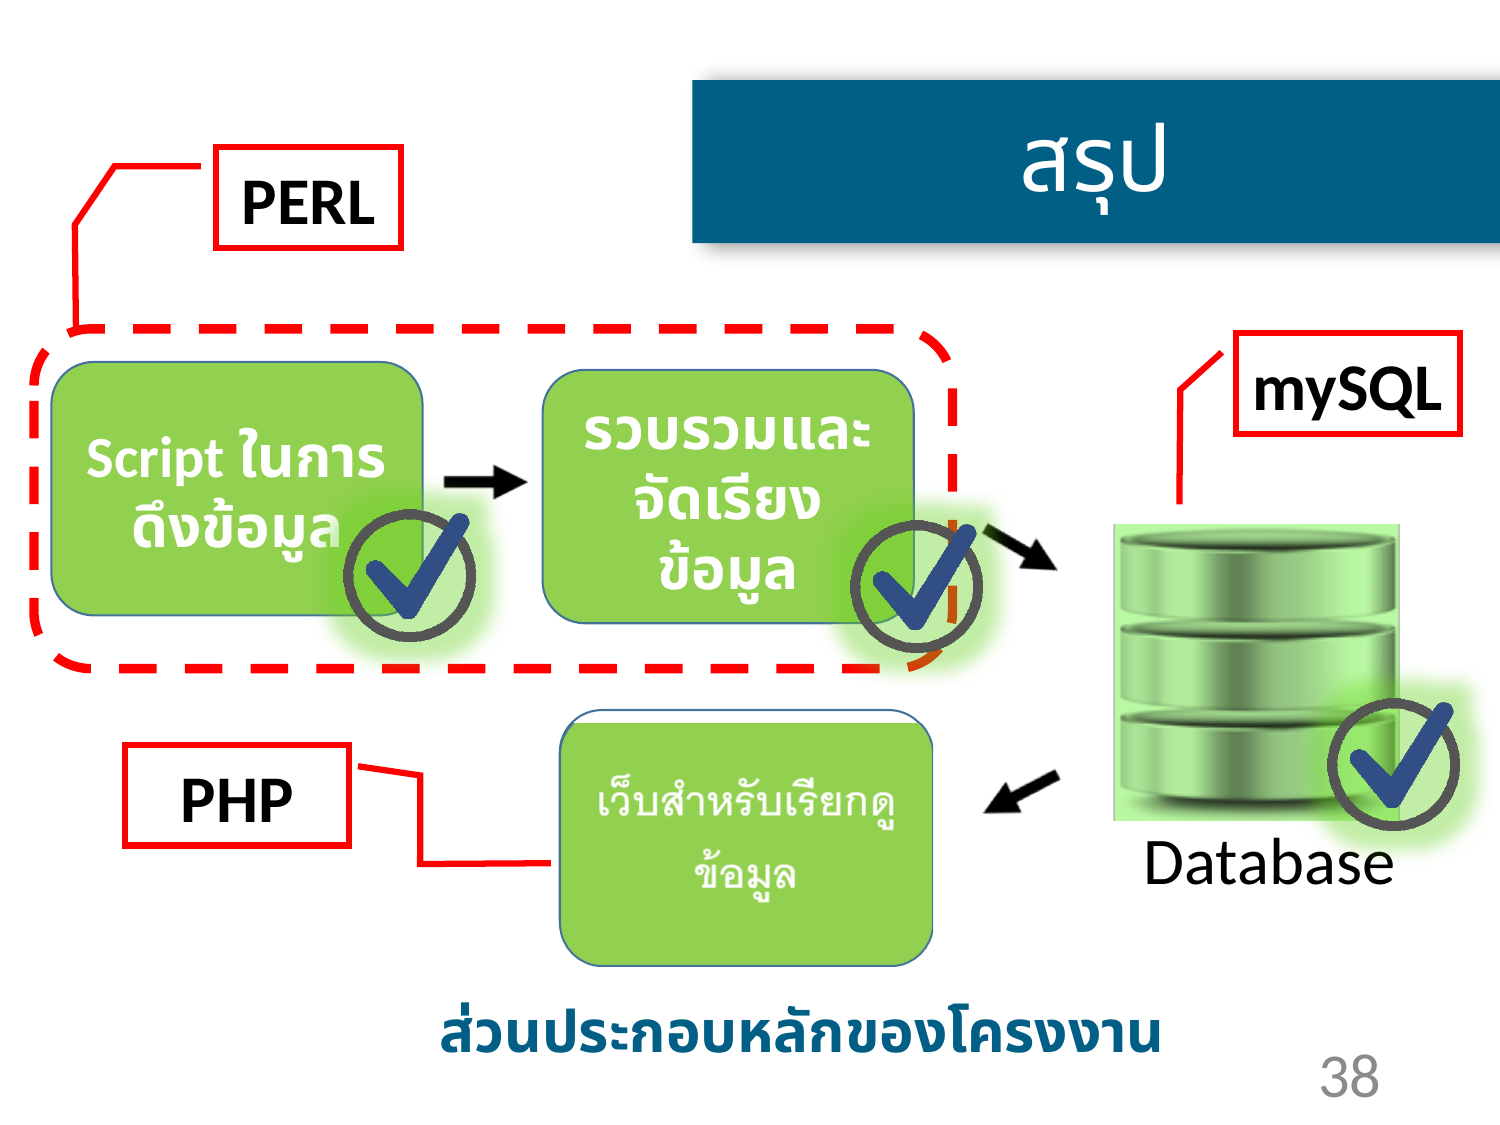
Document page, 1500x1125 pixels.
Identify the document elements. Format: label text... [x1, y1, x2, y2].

text_box [32, 327, 954, 670]
text_box PHP [124, 744, 350, 847]
text_box mySQL [1235, 332, 1461, 435]
text_box ส่วนประกอบหลักของโครงงาน [424, 987, 1180, 1072]
text_box mySQL [1178, 351, 1222, 505]
picture [559, 450, 1107, 967]
text_box PERL [215, 146, 402, 249]
slide_number 38 [1059, 1042, 1397, 1103]
title สรุป [692, 80, 1500, 244]
picture [1101, 524, 1460, 831]
text_box PERL [73, 165, 201, 335]
text_box เว็บสำหรับเรียกดูข้อมูล [570, 708, 921, 723]
text_box Database [1128, 821, 1411, 906]
picture [343, 396, 537, 643]
text_box PHP [357, 765, 551, 866]
